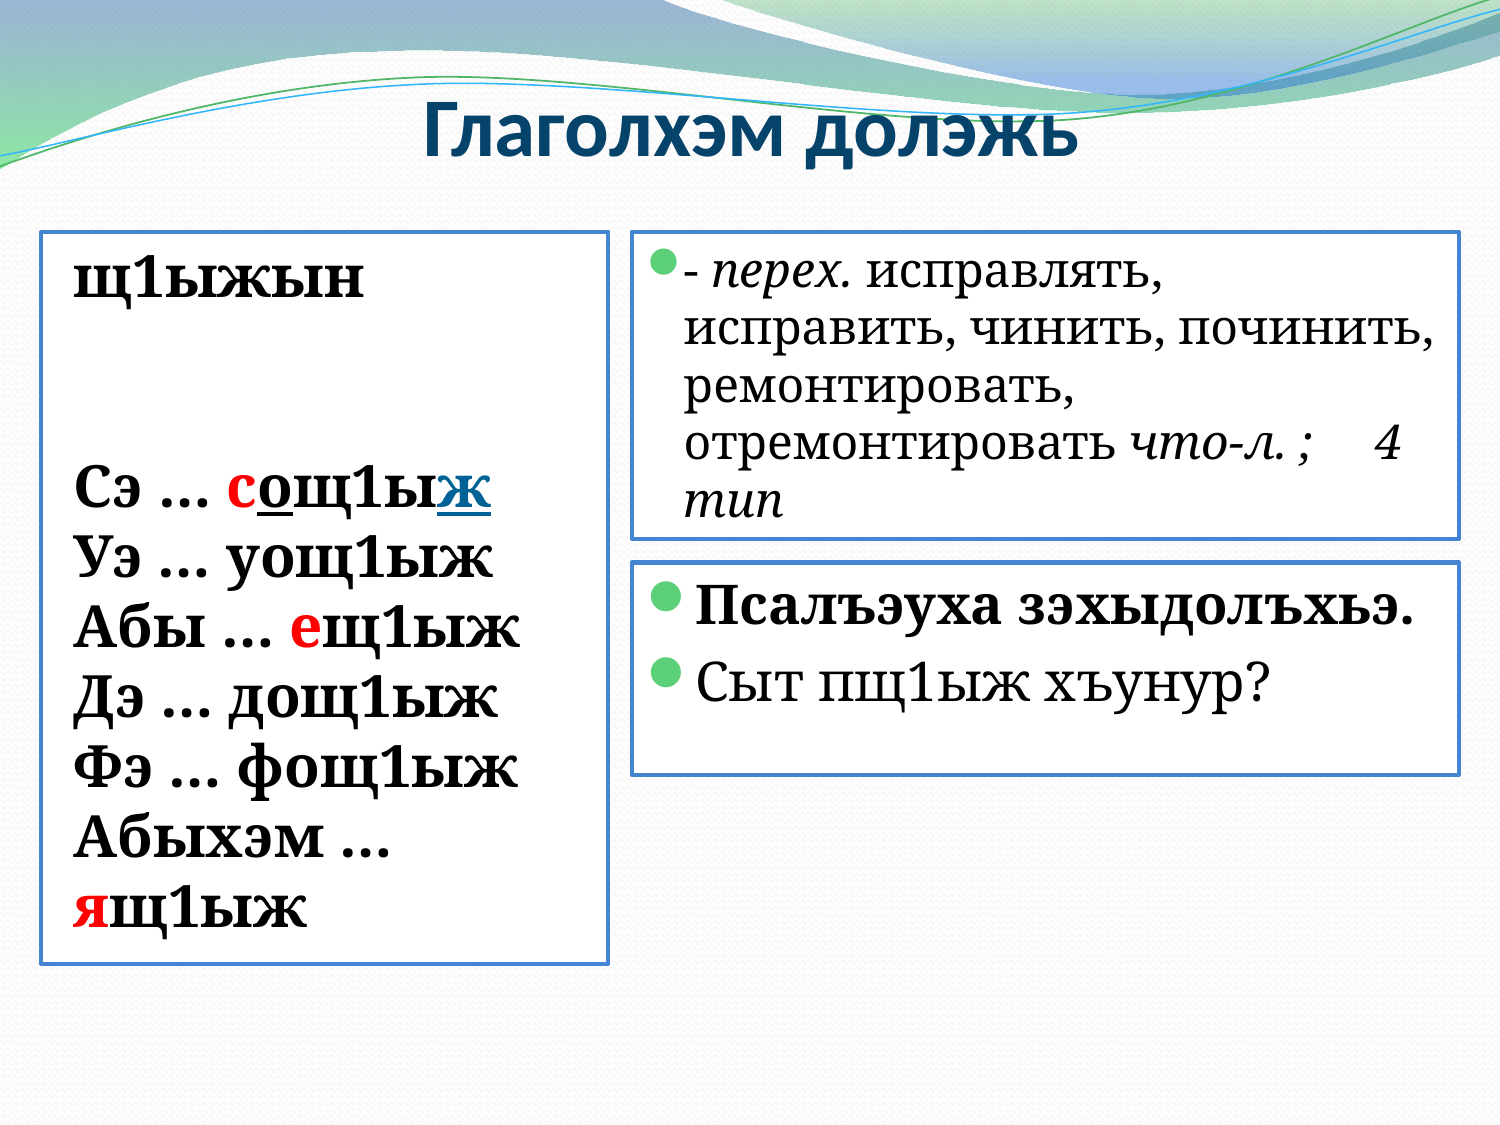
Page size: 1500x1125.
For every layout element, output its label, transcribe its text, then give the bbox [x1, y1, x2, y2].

list - перех. исправлять, исправить, чинить, починить, ремонтировать, отремонтировать что-л. ; 4 тип [630, 230, 1461, 541]
list щ1ыжын Сэ … сощ1ыж Уэ … уощ1ыж Абы … ещ1ыж Дэ … дощ1ыж Фэ … фощ1ыж Абыхэм … ящ1ыж [39, 230, 610, 966]
title Глаголхэм долэжь [76, 30, 1427, 173]
text_box Псалъэуха зэхыдолъхьэ. Сыт пщ1ыж хъунур? [630, 560, 1461, 777]
